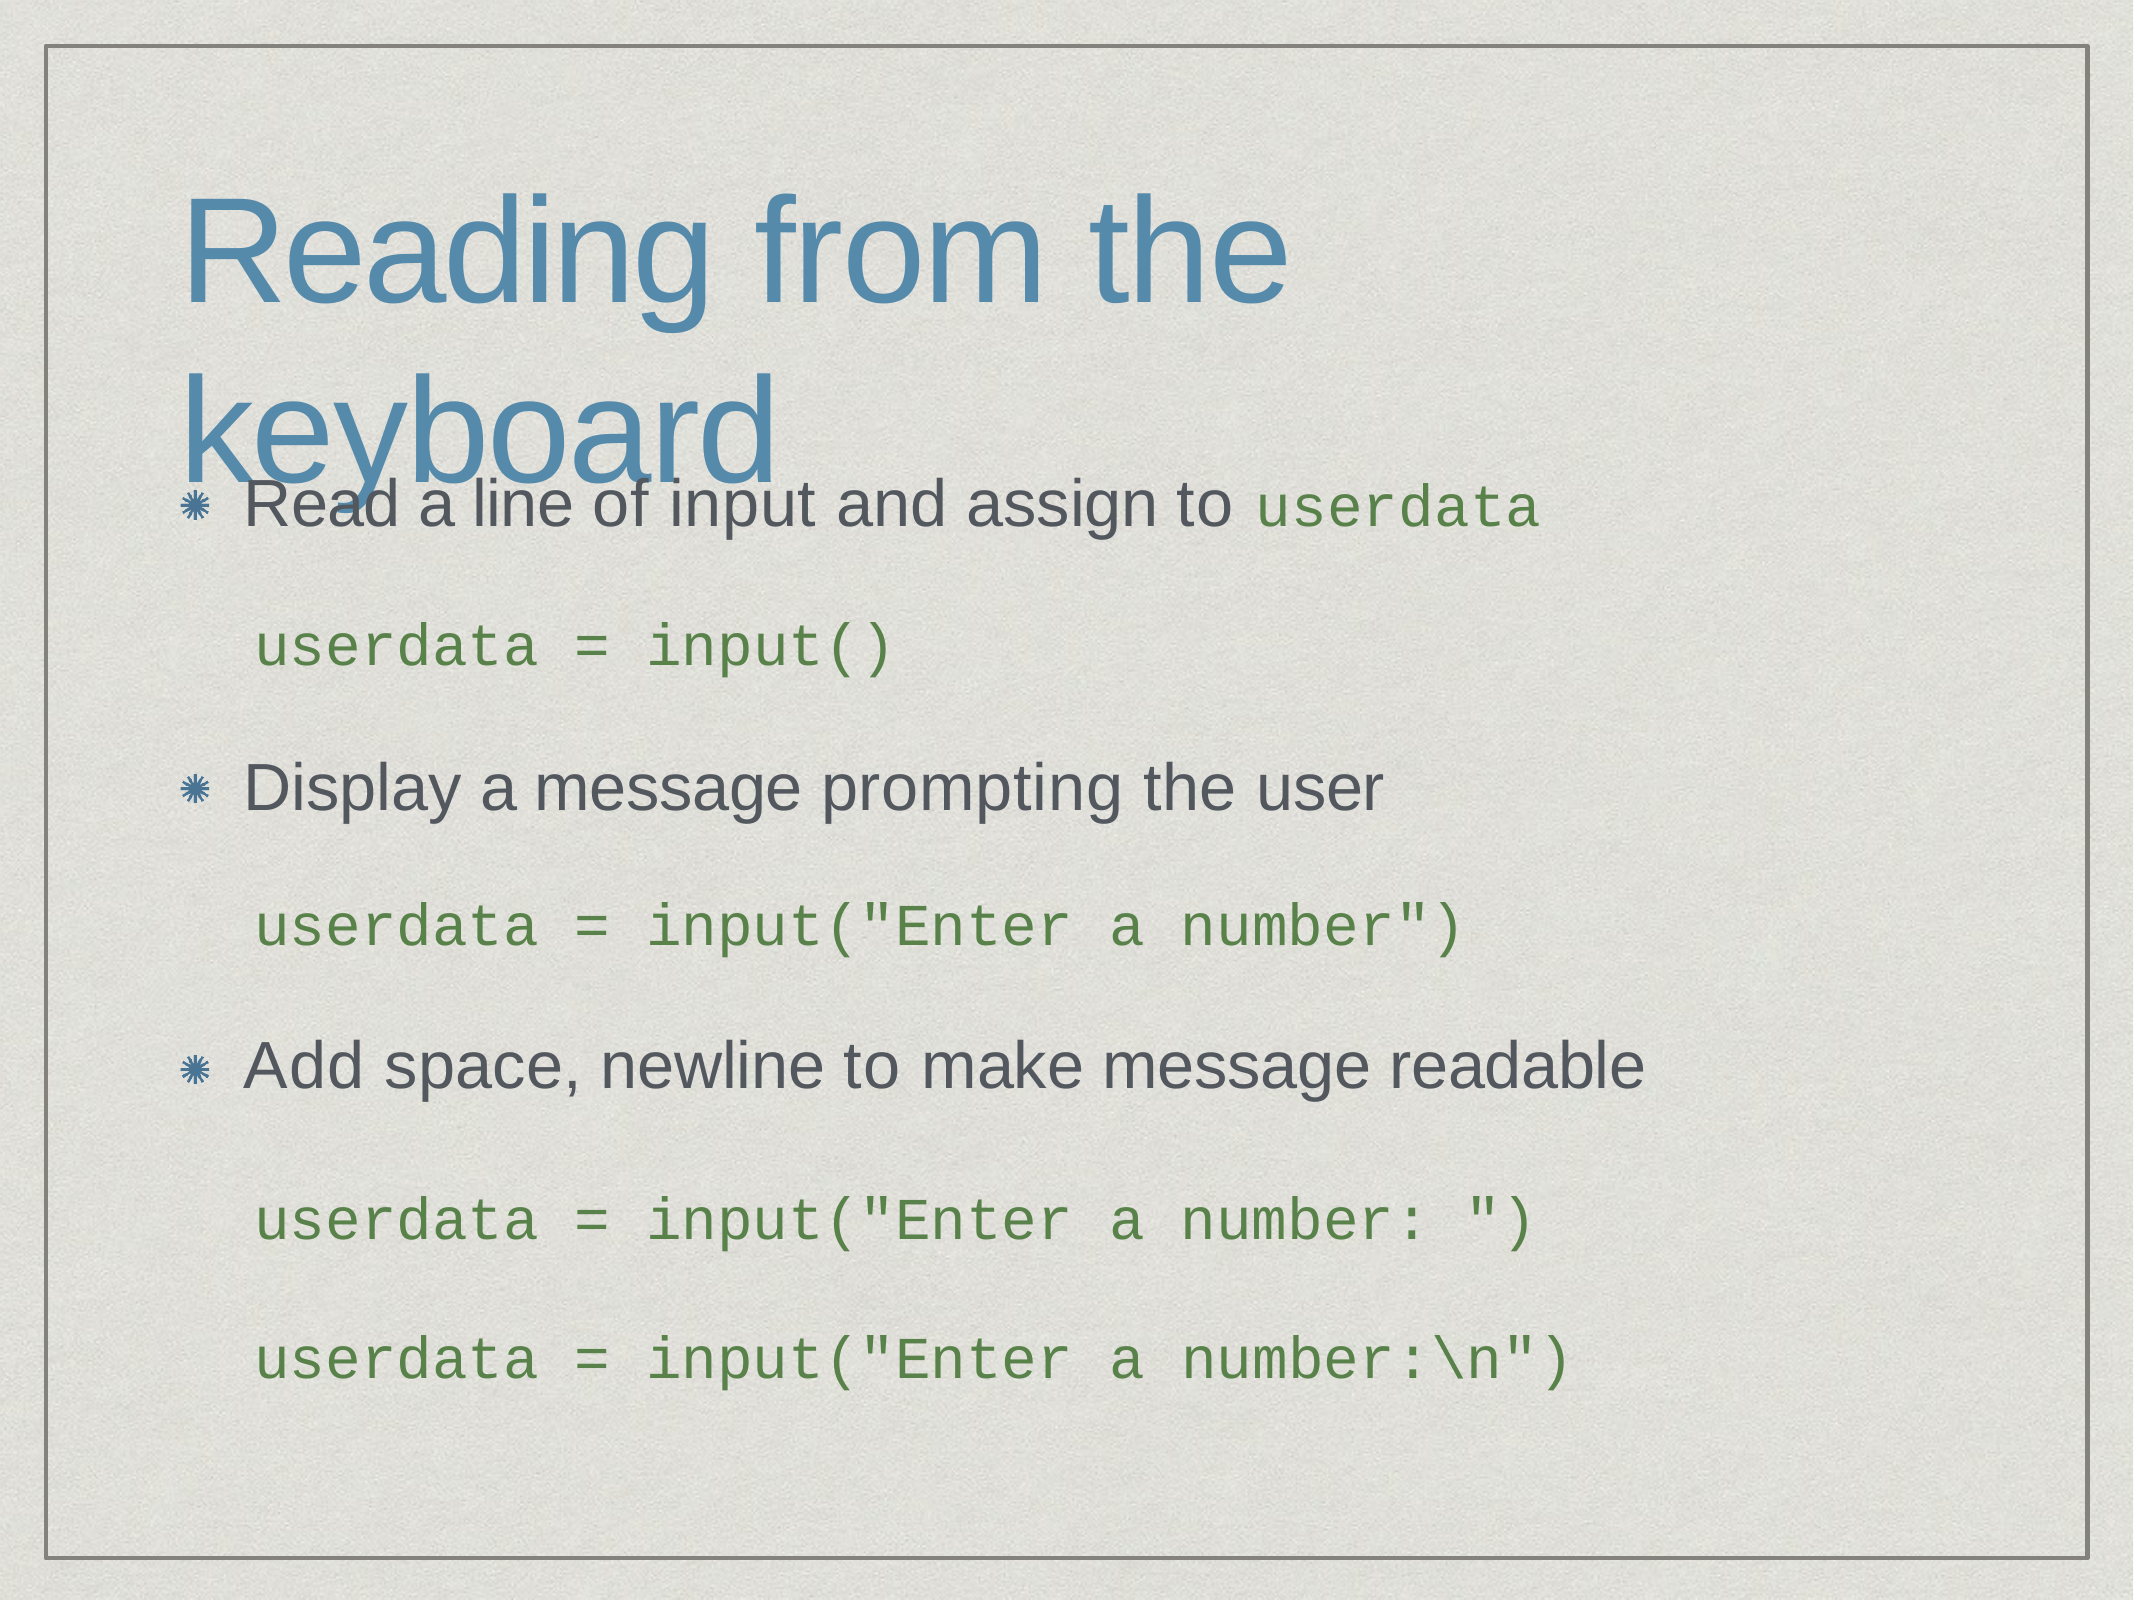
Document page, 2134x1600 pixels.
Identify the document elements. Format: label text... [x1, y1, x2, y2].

text_box [180, 1055, 210, 1084]
text_box Read a line of input and assign to userdata userdata = input() Display a message prompting the user userdata = input("Enter a number") Add space, newline to make message readable userdata = input("Enter a number: ") userdata = input("Enter a number:\n") [241, 457, 1672, 1391]
picture [0, 0, 2134, 1600]
title Reading from the keyboard [177, 150, 1935, 513]
text_box [180, 490, 210, 520]
text_box [180, 774, 210, 804]
